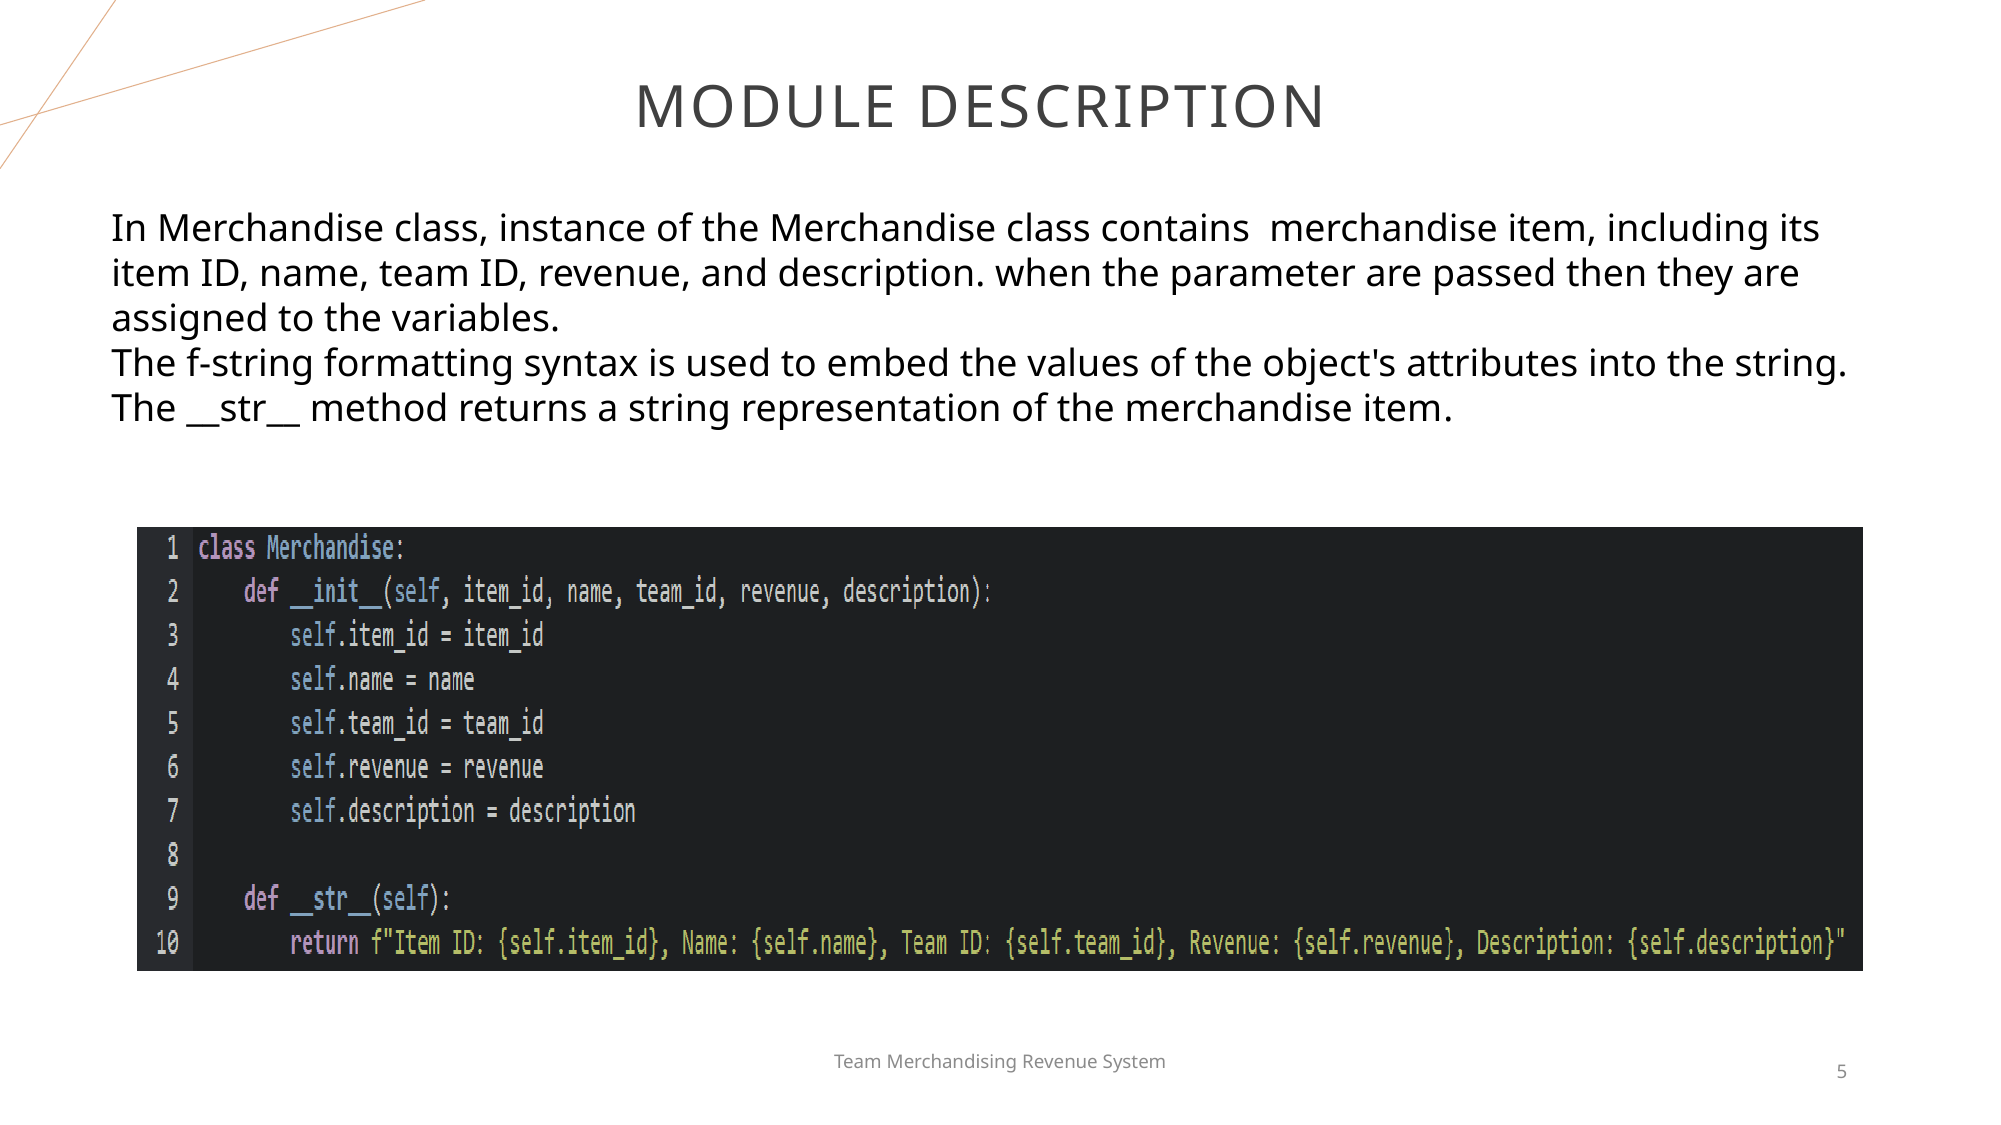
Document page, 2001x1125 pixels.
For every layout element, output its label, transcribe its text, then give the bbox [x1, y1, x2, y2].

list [137, 527, 1863, 971]
text_box In Merchandise class, instance of the Merchandise class contains merchandise item, including its item ID, name, team ID, revenue, and description. when the parameter are passed then they are assigned to the variables. The f-string formatting syntax is used to embed the values of the object's attributes into the string. The __str__ method returns a string representation of the merchandise item. [96, 196, 1897, 437]
slide_number 5 [1412, 1042, 1863, 1103]
title Module description [118, 0, 1844, 196]
footer Team Merchandising Revenue System [662, 1042, 1338, 1103]
